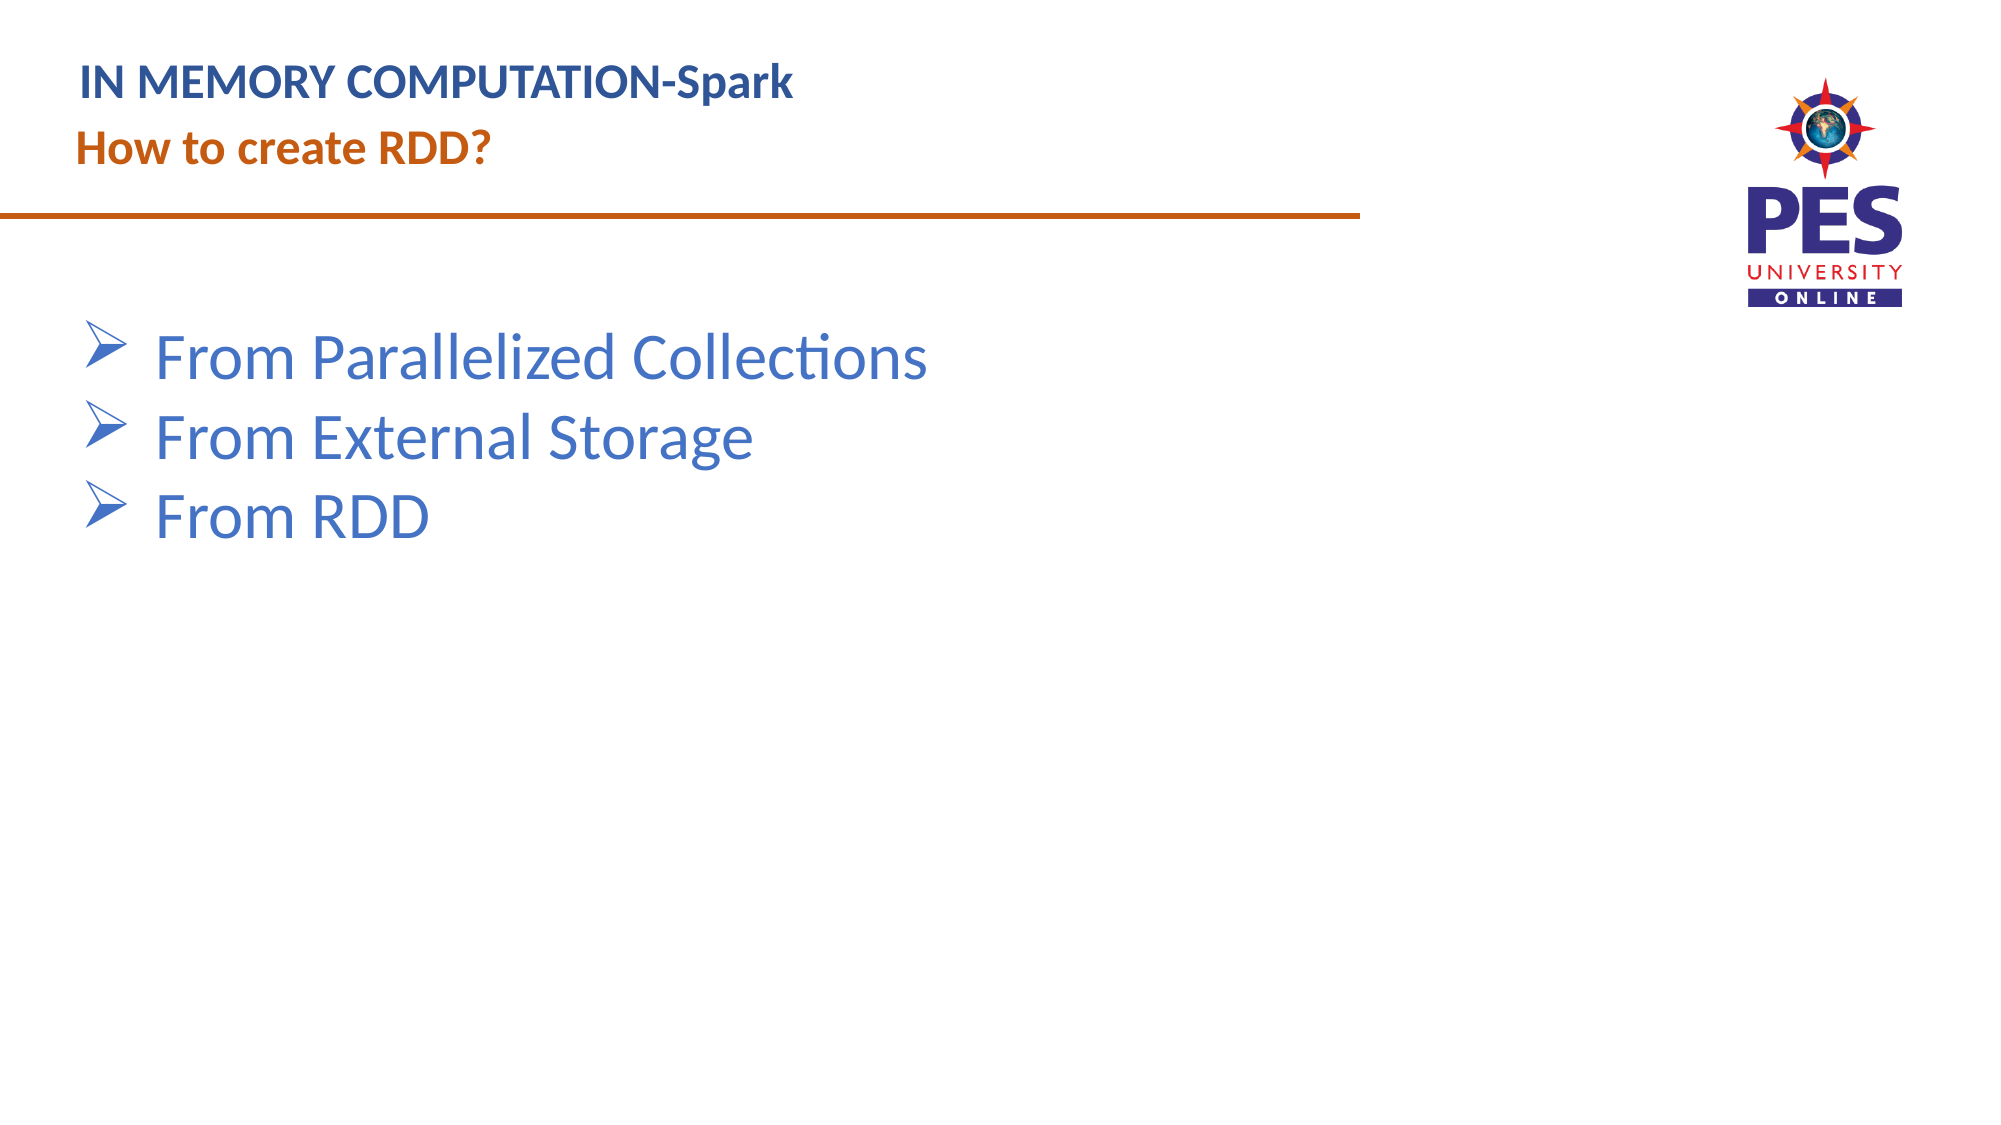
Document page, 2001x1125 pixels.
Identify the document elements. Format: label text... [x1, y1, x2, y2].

picture [1748, 76, 1902, 307]
text_box From Parallelized Collections From External Storage From RDD [65, 304, 945, 560]
text_box IN MEMORY COMPUTATION-Spark [64, 41, 1295, 117]
text_box How to create RDD? [60, 106, 1374, 182]
